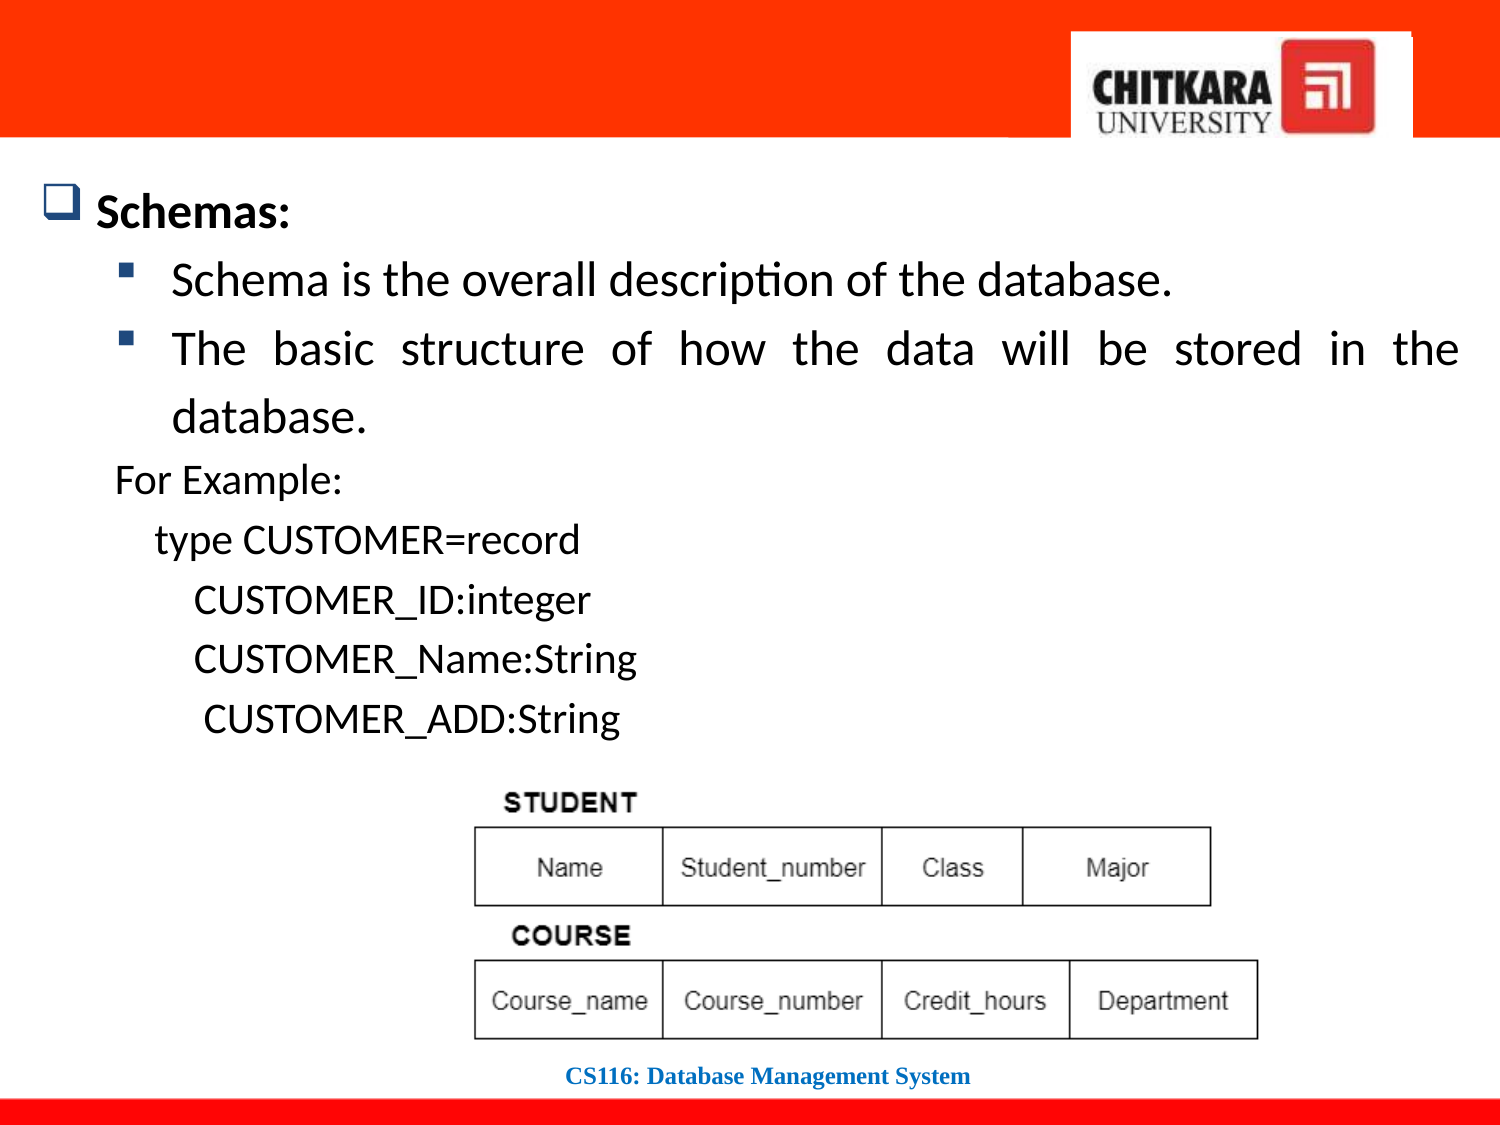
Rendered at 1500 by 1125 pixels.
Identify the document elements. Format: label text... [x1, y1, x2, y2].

picture [1074, 37, 1390, 138]
footer CS116: Database Management System [563, 1065, 1025, 1088]
picture [462, 772, 1293, 1057]
picture [0, 1098, 1500, 1125]
text_box Schemas: Schema is the overall description of the database. The basic structure of how the data will be stored in the database. For Example: type CUSTOMER=record CUSTOMER_ID:integer CUSTOMER_Name:String CUSTOMER_ADD:String [24, 162, 1475, 887]
